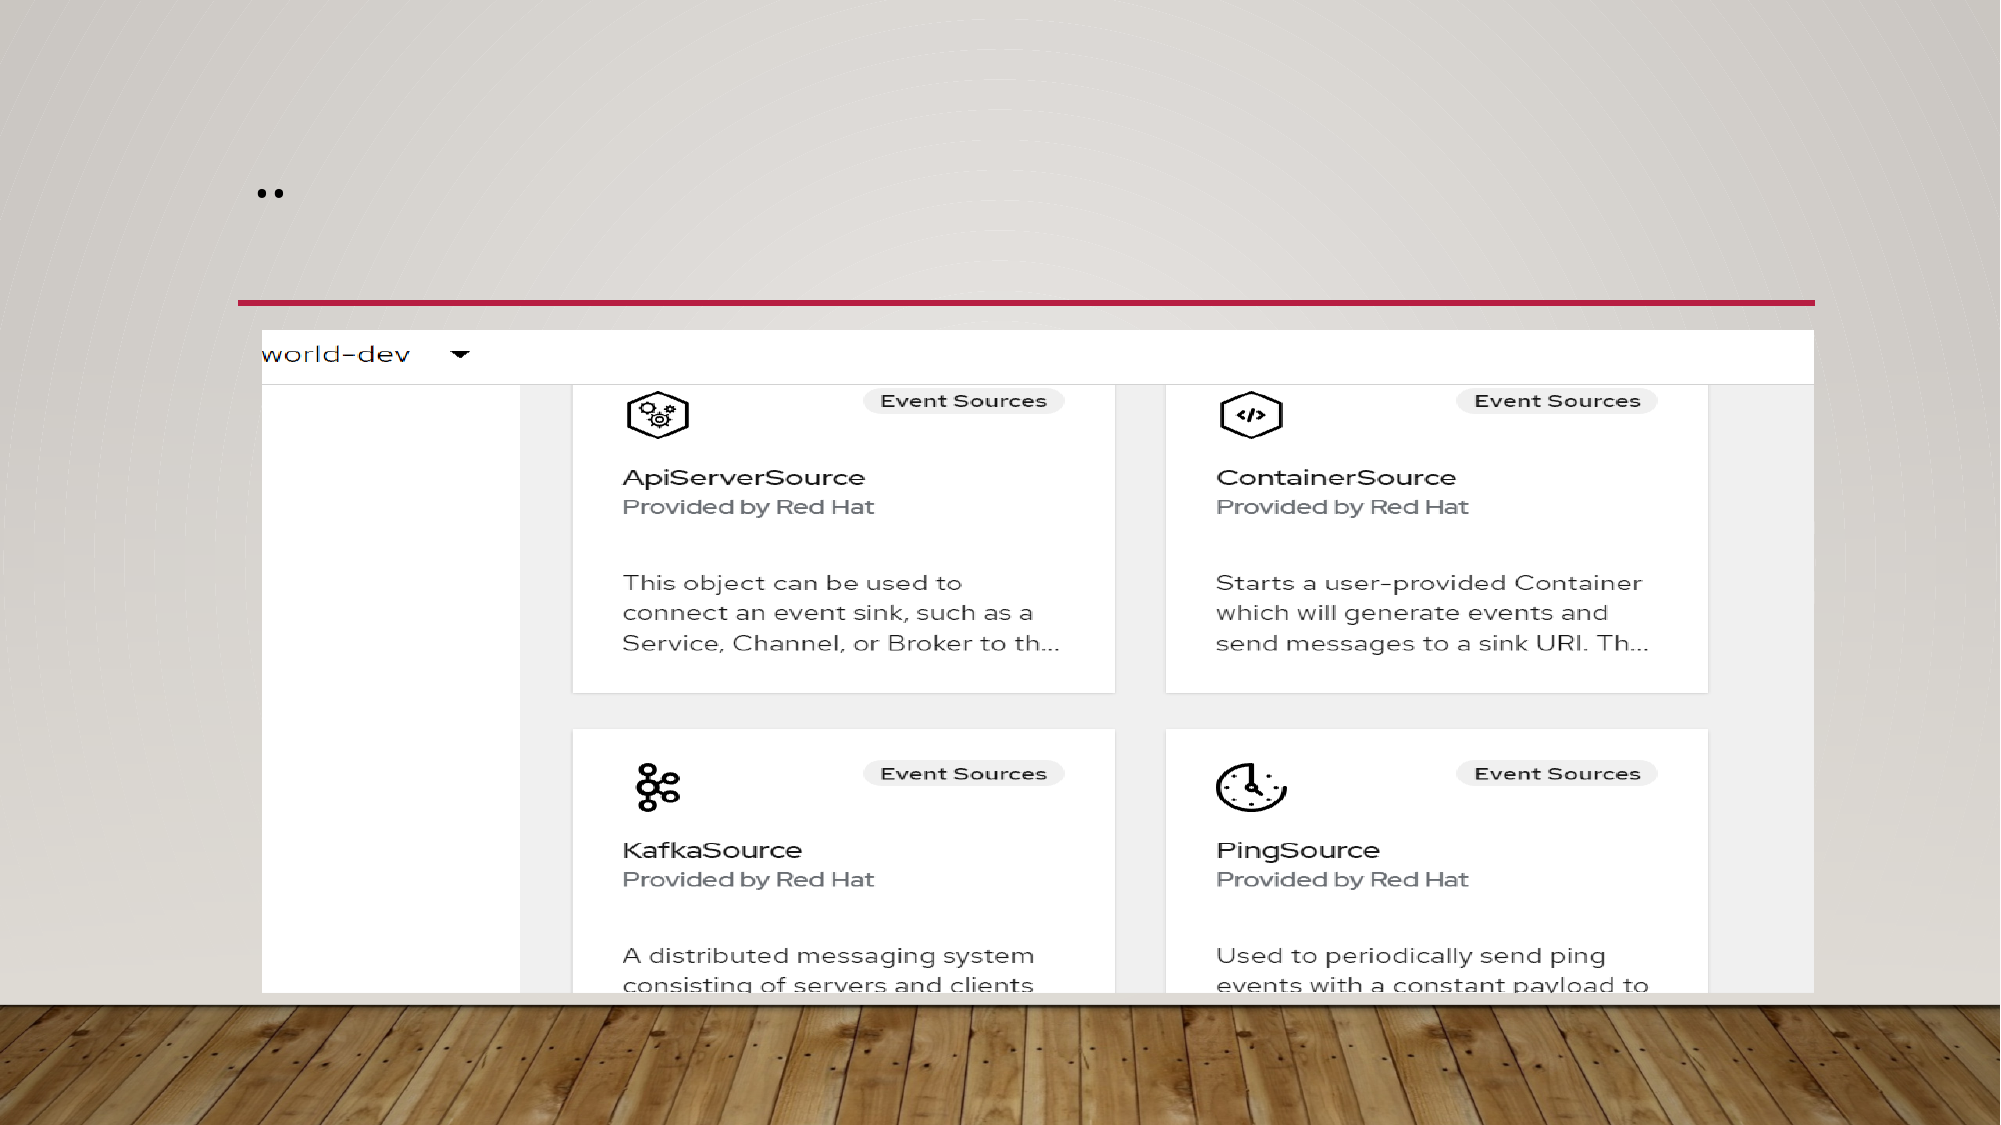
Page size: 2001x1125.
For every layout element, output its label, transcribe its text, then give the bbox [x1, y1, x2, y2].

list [262, 330, 1814, 994]
title .. [238, 131, 1814, 305]
picture [0, 1005, 2000, 1125]
